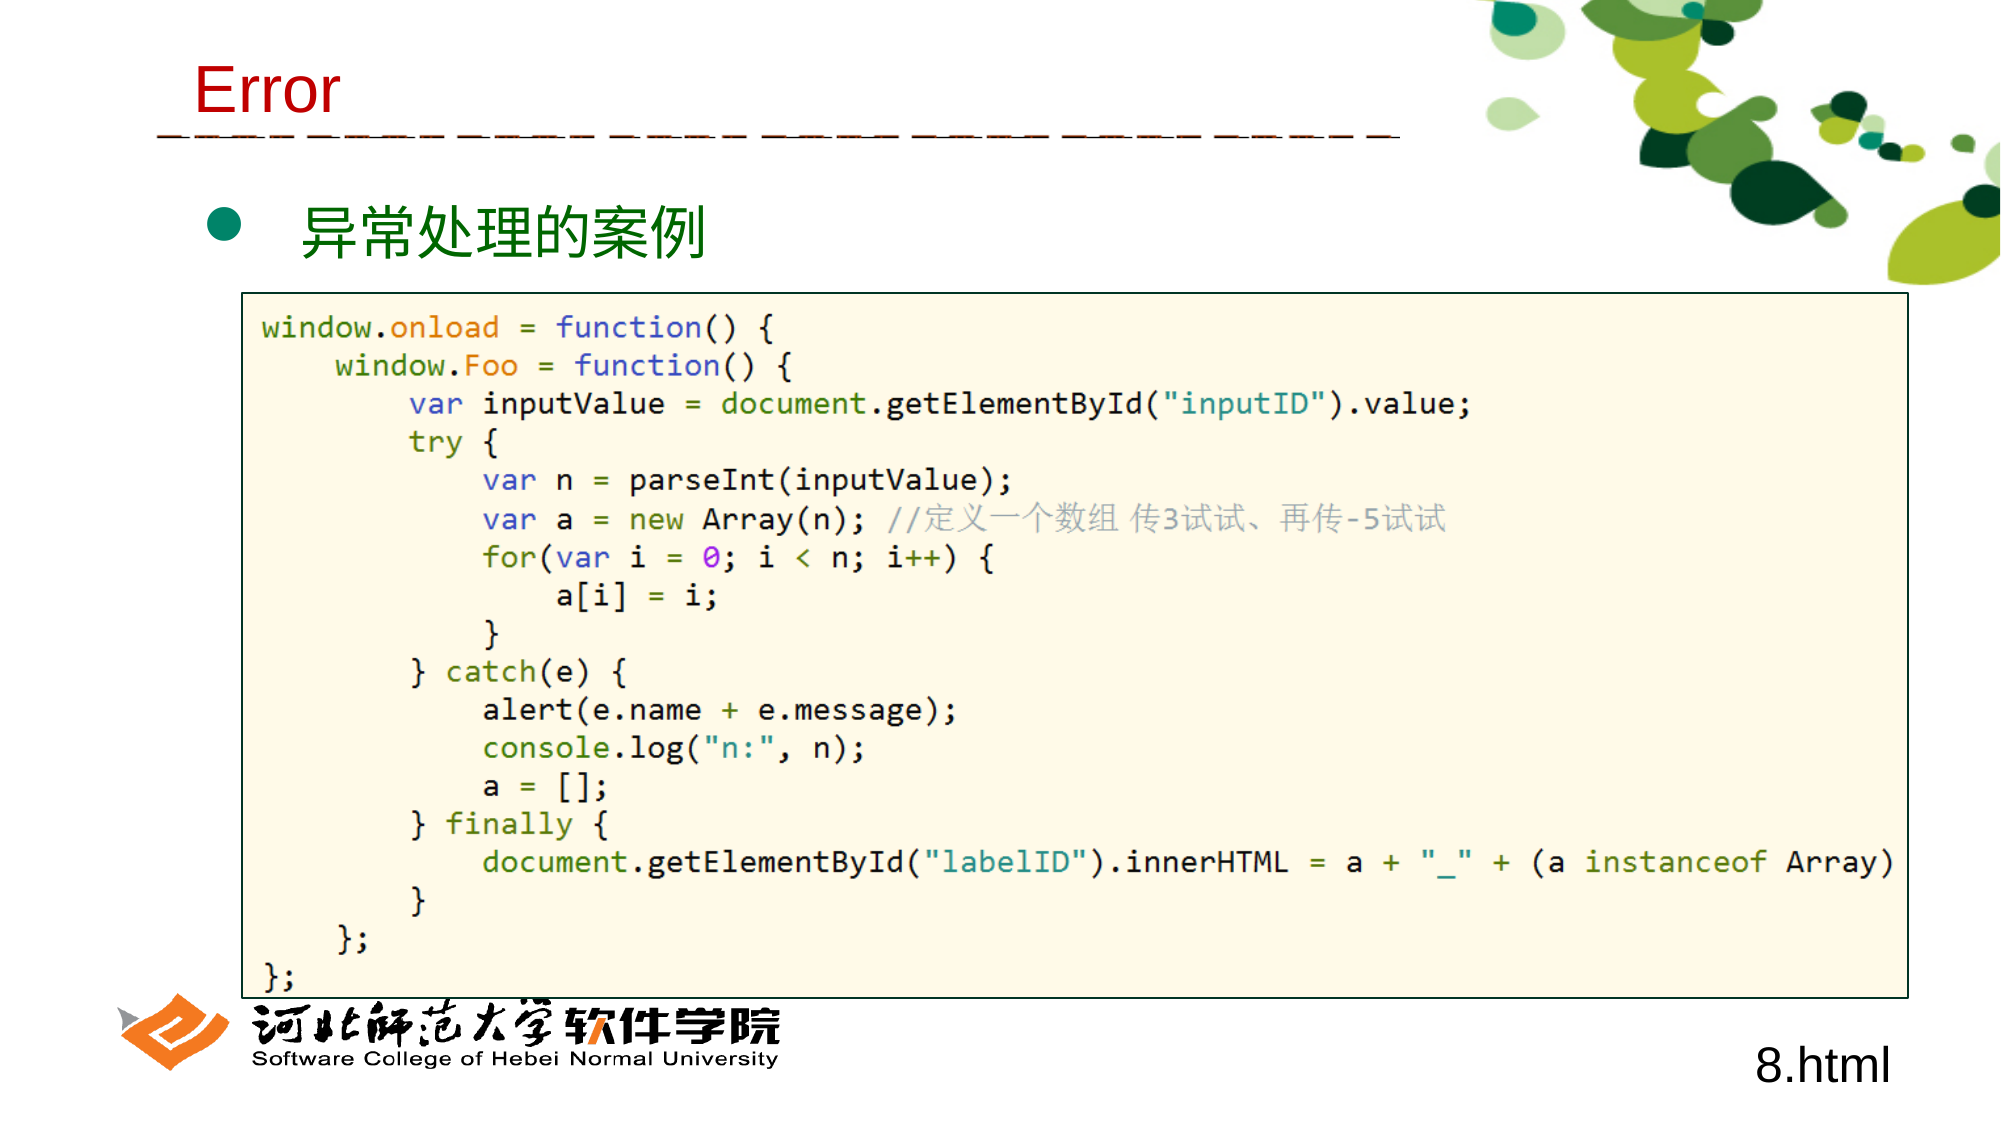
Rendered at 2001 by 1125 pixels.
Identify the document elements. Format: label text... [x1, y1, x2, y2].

picture [0, 0, 2001, 1125]
text_box 8.html [1740, 1024, 1907, 1100]
list 异常处理的案例 [187, 175, 1782, 983]
list Error [178, 38, 1523, 120]
